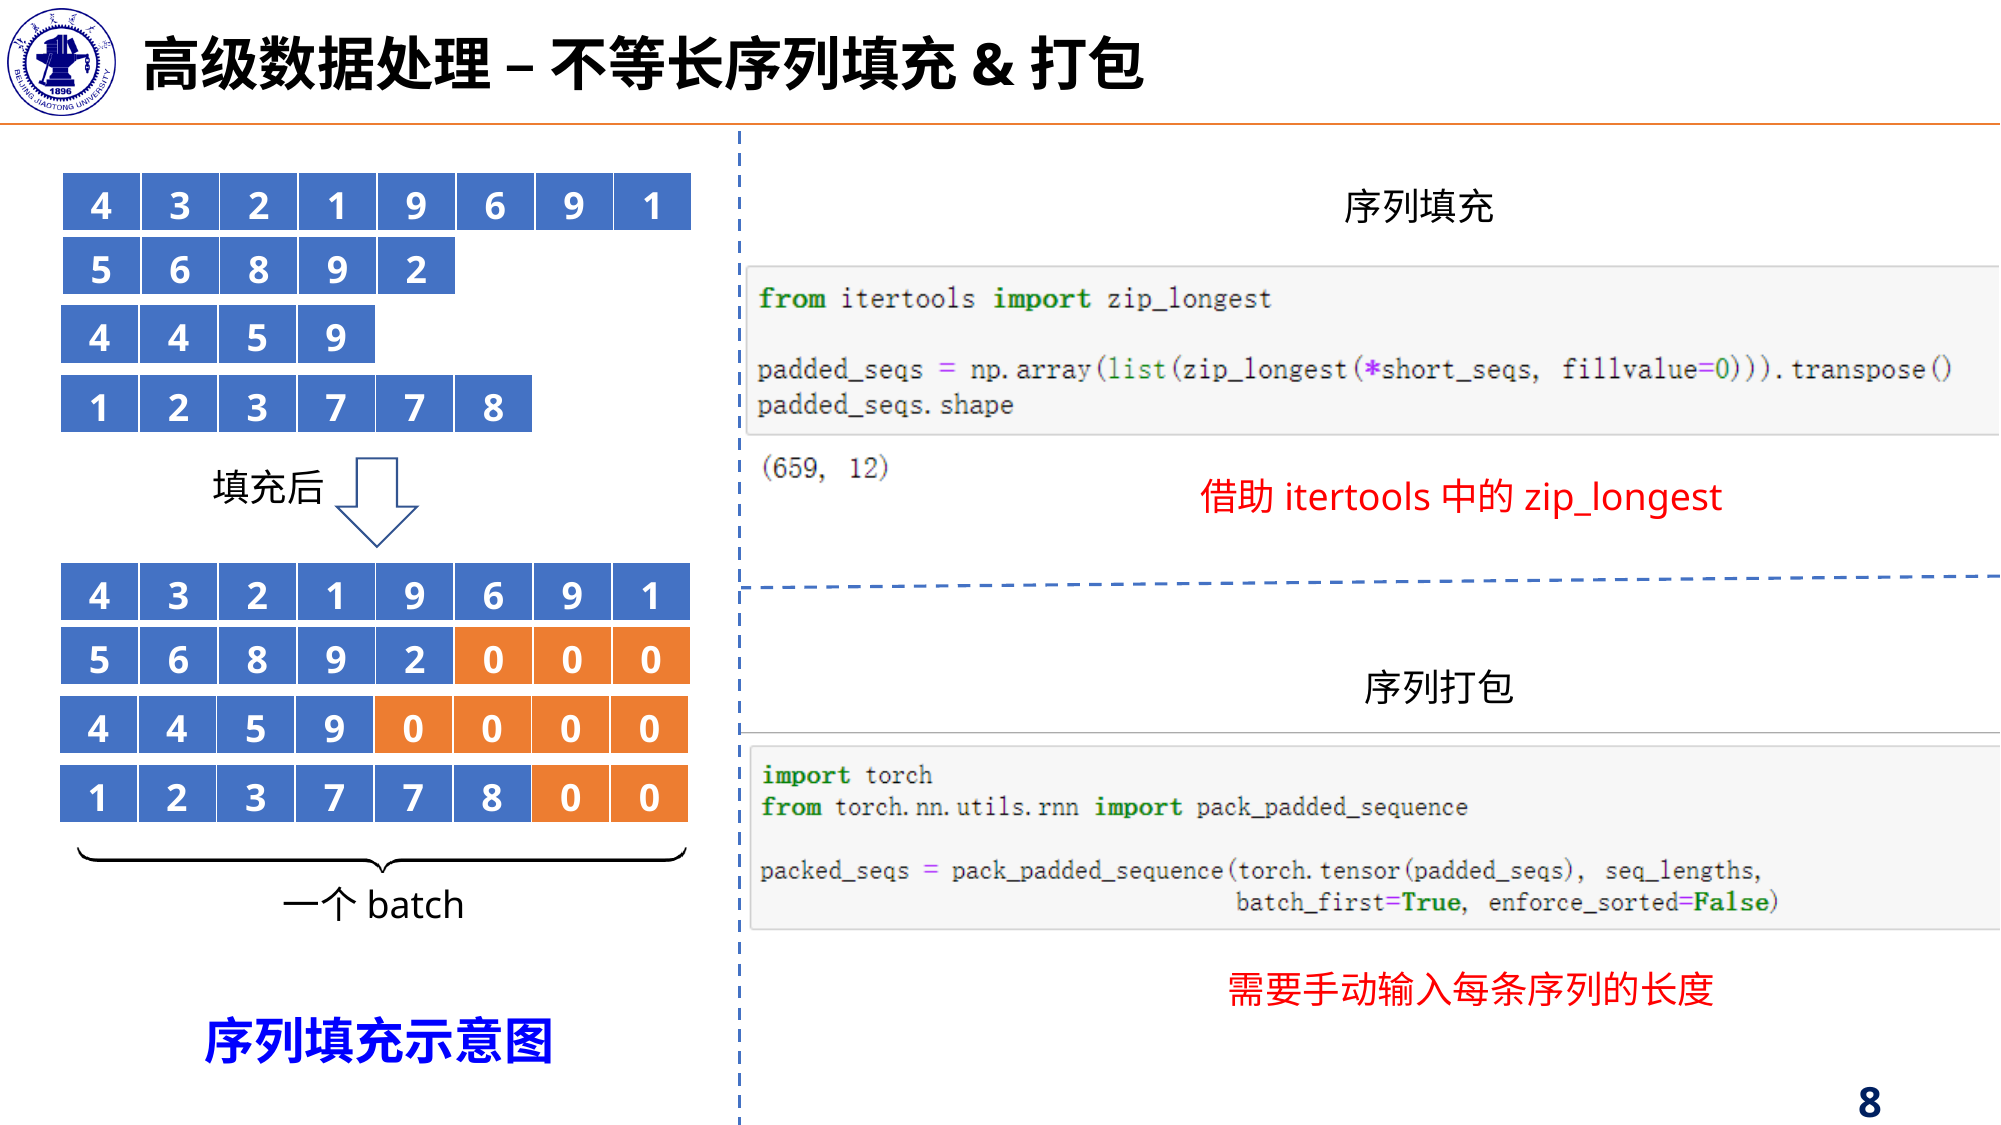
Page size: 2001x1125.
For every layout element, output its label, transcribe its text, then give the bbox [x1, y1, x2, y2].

picture [740, 254, 1999, 505]
table_header 1 [299, 173, 376, 230]
table_header 8 [220, 237, 297, 294]
table_header 6 [457, 173, 534, 230]
table_header 9 [534, 563, 611, 620]
table_header 9 [299, 237, 376, 294]
text_box 填充后 [193, 456, 344, 517]
picture [741, 732, 2000, 950]
text_box 序列填充示意图 [190, 971, 640, 1077]
table_header 9 [378, 173, 455, 230]
table_header 2 [219, 563, 296, 620]
table_header 7 [375, 765, 452, 822]
table_header 1 [60, 765, 137, 822]
text_box 序列打包 [1345, 656, 1535, 717]
table_header 5 [219, 305, 296, 363]
table_header 0 [611, 696, 688, 753]
table_header 1 [613, 563, 690, 620]
table_header 0 [611, 765, 688, 822]
table_header 9 [298, 627, 375, 684]
table_header 0 [455, 627, 532, 684]
table_header 1 [614, 173, 691, 230]
picture [60, 839, 710, 879]
table_header 6 [455, 563, 532, 620]
table_header 6 [142, 237, 219, 294]
text_box 一个batch [228, 879, 520, 934]
table_header 7 [296, 765, 373, 822]
table_header 3 [217, 765, 294, 822]
table_header 0 [532, 696, 609, 753]
table_header 0 [375, 696, 452, 753]
table_header 3 [219, 375, 296, 432]
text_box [741, 575, 2000, 588]
table_header 6 [140, 627, 217, 684]
table_header 4 [61, 563, 138, 620]
text_box 借助itertools中的zip_longest [1185, 505, 1738, 525]
table_header 2 [220, 173, 297, 230]
table_header 2 [376, 627, 453, 684]
text_box 序列填充 [1325, 175, 1514, 236]
text_box 需要手动输入每条序列的长度 [1212, 959, 1730, 1019]
table_header 0 [454, 696, 531, 753]
table_header 0 [613, 627, 690, 684]
table_header 9 [376, 563, 453, 620]
table_header 8 [219, 627, 296, 684]
table_header 8 [454, 765, 531, 822]
picture [375, 234, 739, 505]
table_header 7 [376, 375, 453, 432]
table_header 9 [296, 696, 373, 753]
table_header 2 [139, 765, 216, 822]
table_header 4 [139, 696, 216, 753]
table_header 4 [61, 305, 138, 363]
table_header 4 [63, 173, 140, 230]
table_header 2 [378, 237, 455, 294]
table_header 0 [532, 765, 609, 822]
table_header 7 [298, 375, 375, 432]
table_header 5 [217, 696, 294, 753]
table_header 4 [140, 305, 217, 363]
table_header 3 [142, 173, 219, 230]
table_header 5 [63, 237, 140, 294]
text_box 高级数据处理 – 不等长序列填充&打包 [127, 19, 1829, 105]
table_header 3 [140, 563, 217, 620]
table_header 5 [61, 627, 138, 684]
text_box [344, 457, 420, 549]
table_header 4 [60, 696, 137, 753]
table_header 1 [61, 375, 138, 432]
table_header 9 [298, 305, 375, 363]
table_header 2 [140, 375, 217, 432]
table_header 1 [298, 563, 375, 620]
table_header 0 [534, 627, 611, 684]
table_header 8 [455, 375, 532, 432]
picture [7, 8, 116, 116]
table_header 9 [536, 173, 613, 230]
